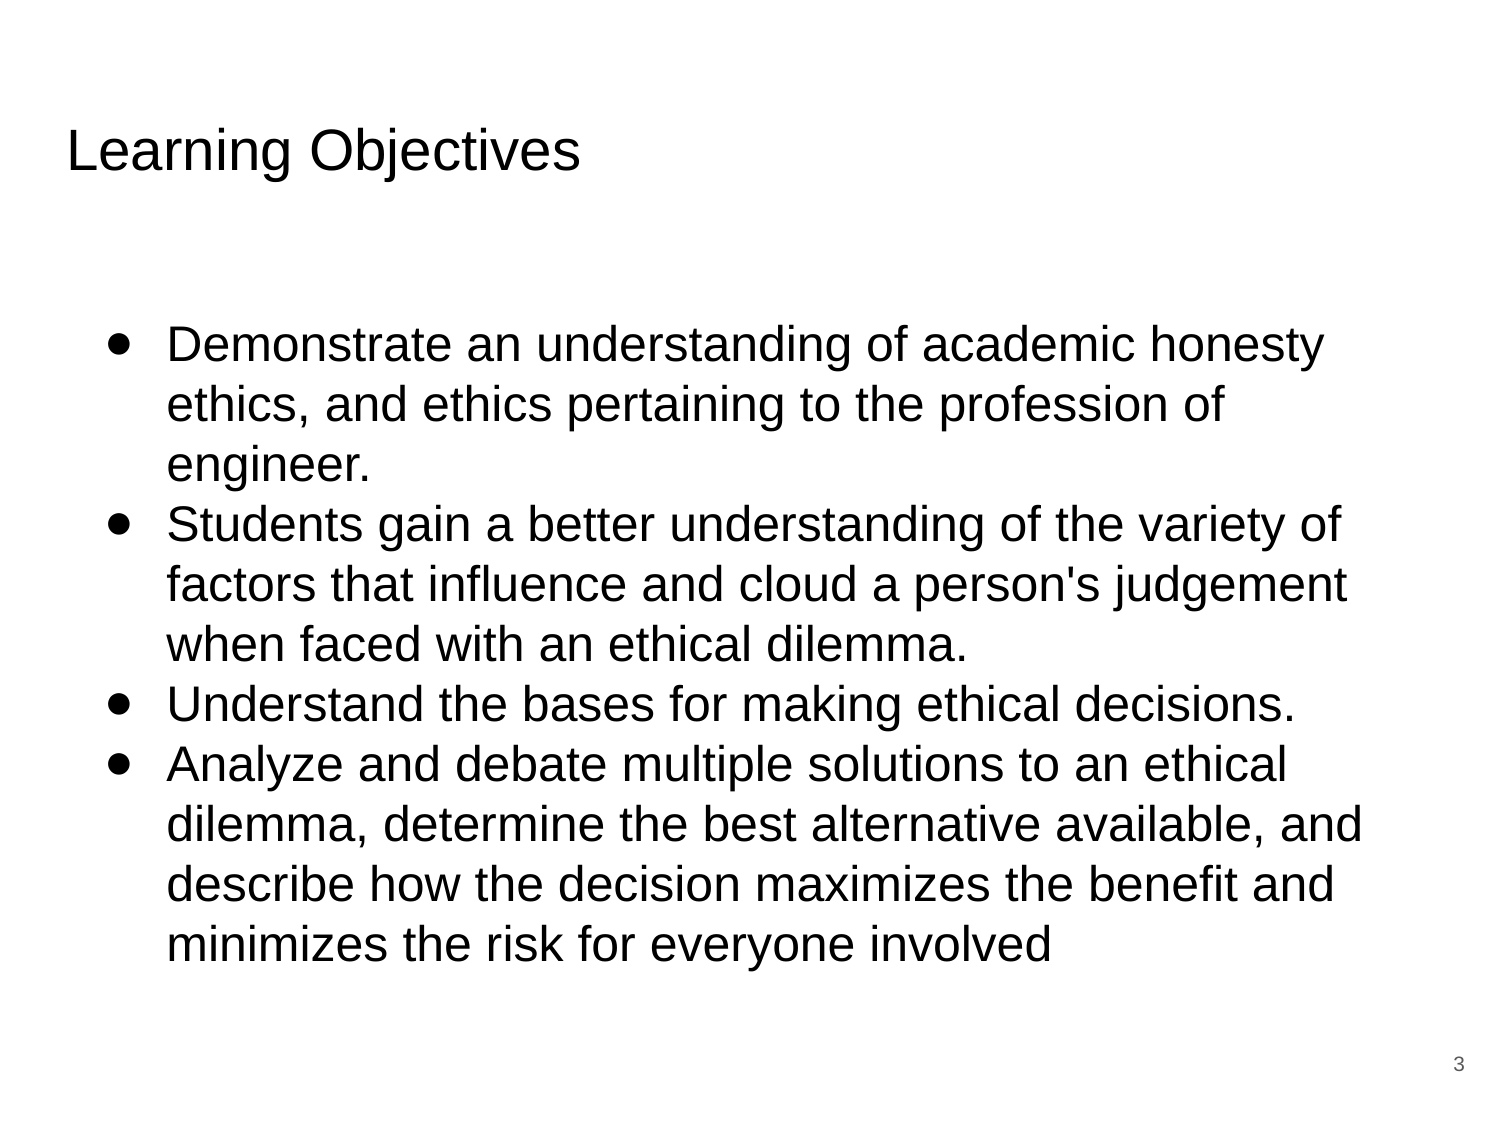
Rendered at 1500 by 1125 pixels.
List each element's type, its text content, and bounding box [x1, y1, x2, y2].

text_box Demonstrate an understanding of academic honesty ethics, and ethics pertaining to the profession of engineer. Students gain a better understanding of the variety of factors that influence and cloud a person's judgement when faced with an ethical dilemma. Understand the bases for making ethical decisions. Analyze and debate multiple solutions to an ethical dilemma, determine the best alternative available, and describe how the decision maximizes the benefit and minimizes the risk for everyone involved [76, 296, 1390, 1053]
title Learning Objectives [51, 97, 1449, 223]
slide_number ‹#› [1389, 1019, 1480, 1106]
